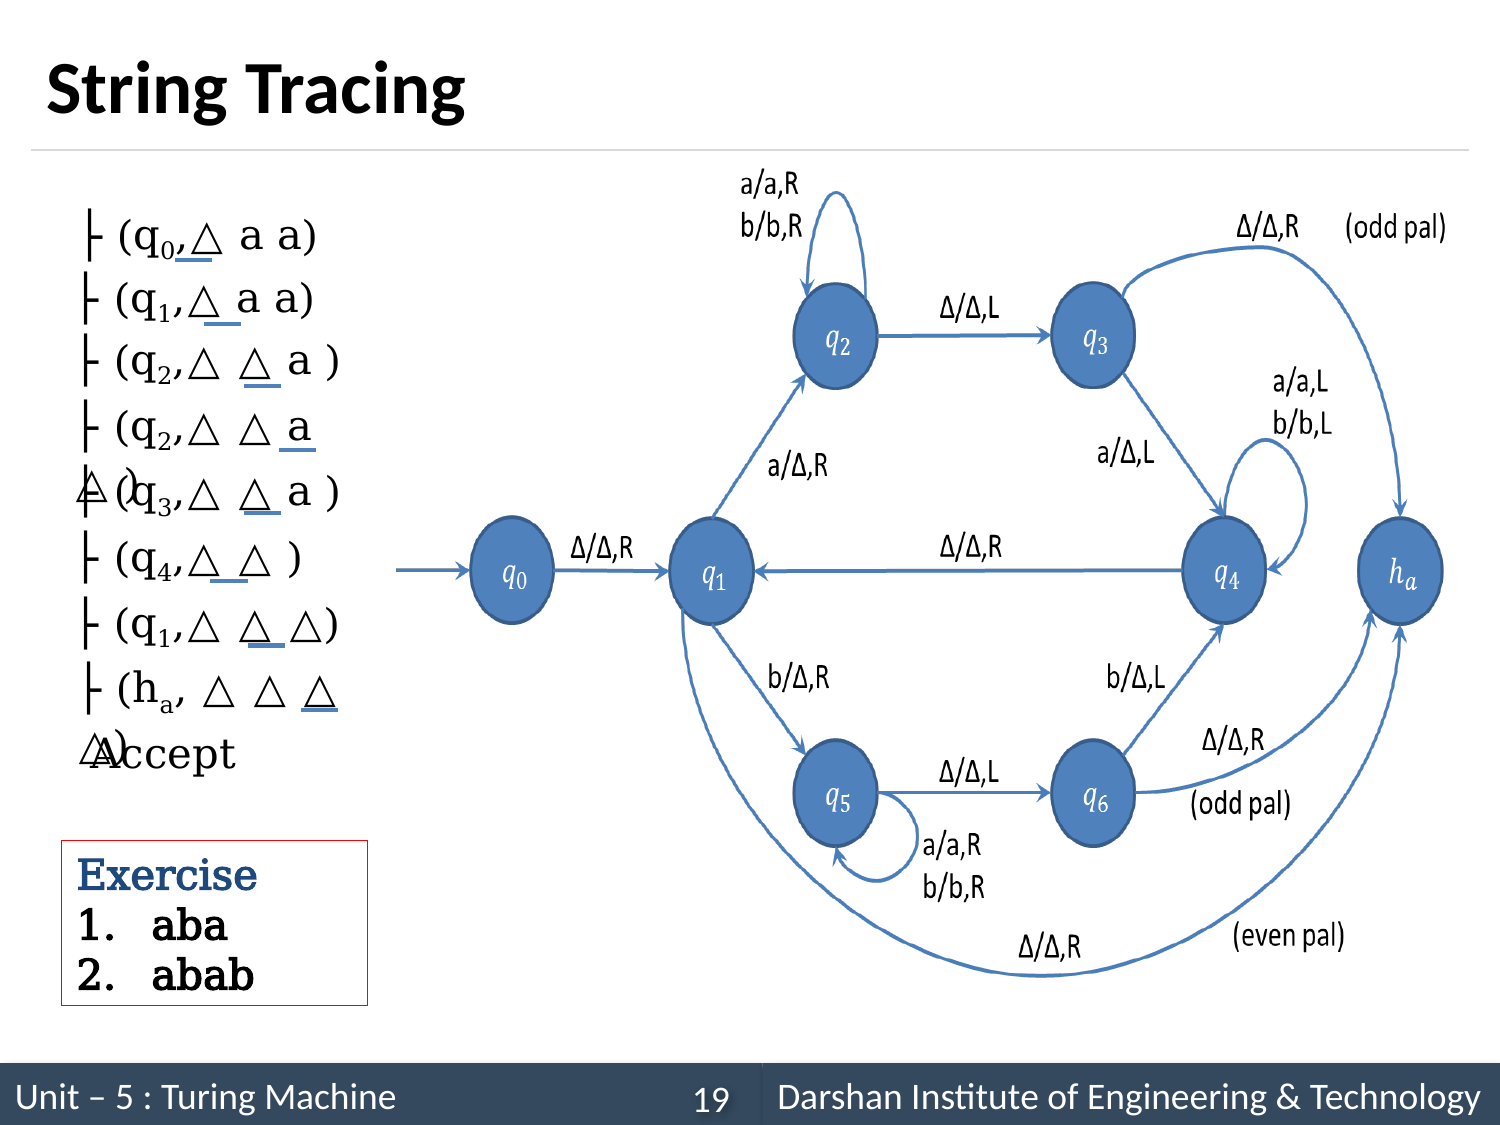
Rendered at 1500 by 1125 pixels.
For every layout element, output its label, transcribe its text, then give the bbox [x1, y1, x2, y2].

text_box ├ (q1,△ △ △) [59, 588, 366, 660]
text_box ├ (q2,△ △ a △ ) [59, 391, 366, 456]
text_box ├ (q3,△ △ a ) [59, 456, 366, 522]
text_box ├ (q4,△ △ ) [59, 522, 366, 588]
text_box ├ (q0,△ a a) [62, 200, 369, 272]
text_box ├ (q2,△ △ a ) [59, 325, 366, 391]
text_box ├ (q1,△ a a) [59, 263, 366, 325]
text_box Accept [62, 719, 369, 785]
text_box ├ (ha, △ △ △ △) [61, 653, 368, 776]
text_box Exercise aba abab [61, 840, 368, 1006]
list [396, 149, 1469, 988]
title String Tracing [31, 17, 1469, 150]
